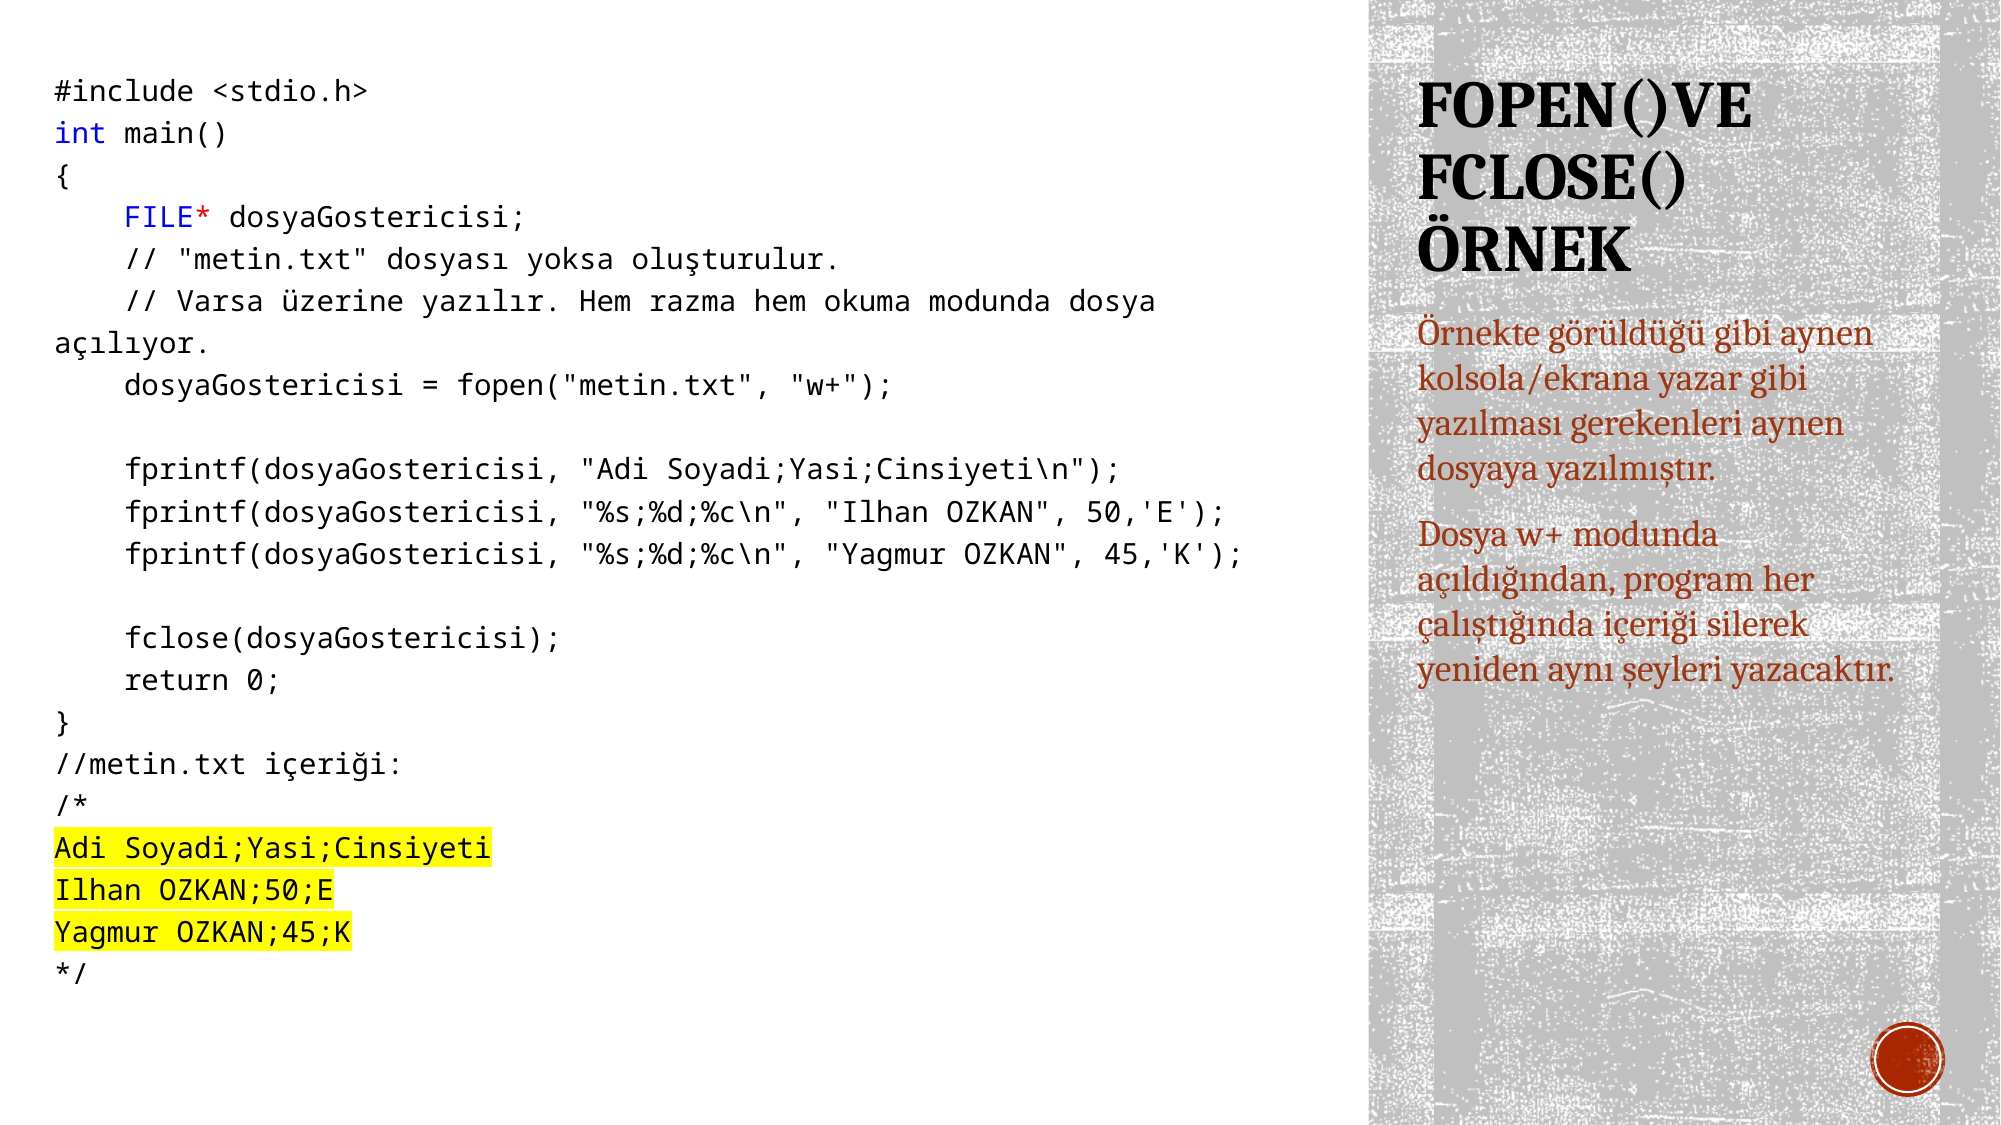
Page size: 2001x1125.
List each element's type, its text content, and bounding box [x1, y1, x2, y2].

picture [1870, 1021, 1946, 1097]
list Örnekte görüldüğü gibi aynen kolsola/ekrana yazar gibi yazılması gerekenleri aynen dosyaya yazılmıştır. Dosya w+ modunda açıldığından, program her çalıştığında içeriği silerek yeniden aynı şeyleri yazacaktır. [1402, 300, 1928, 1014]
title FOPEN()VE FCLOSE() ÖRNEK [1402, 57, 1928, 294]
list #include <stdio.h> int main() { FILE* dosyaGostericisi; // "metin.txt" dosyası yoksa oluşturulur. // Varsa üzerine yazılır. Hem razma hem okuma modunda dosya açılıyor. dosyaGostericisi = fopen("metin.txt", "w+"); fprintf(dosyaGostericisi, "Adi Soyadi;Yasi;Cinsiyeti\n"); fprintf(dosyaGostericisi, "%s;%d;%c\n", "Ilhan OZKAN", 50,'E'); fprintf(dosyaGostericisi, "%s;%d;%c\n", "Yagmur OZKAN", 45,'K'); fclose(dosyaGostericisi); return 0; } //metin.txt içeriği: /* Adi Soyadi;Yasi;Cinsiyeti Ilhan OZKAN;50;E Yagmur OZKAN;45;K */ [39, 57, 1324, 1014]
